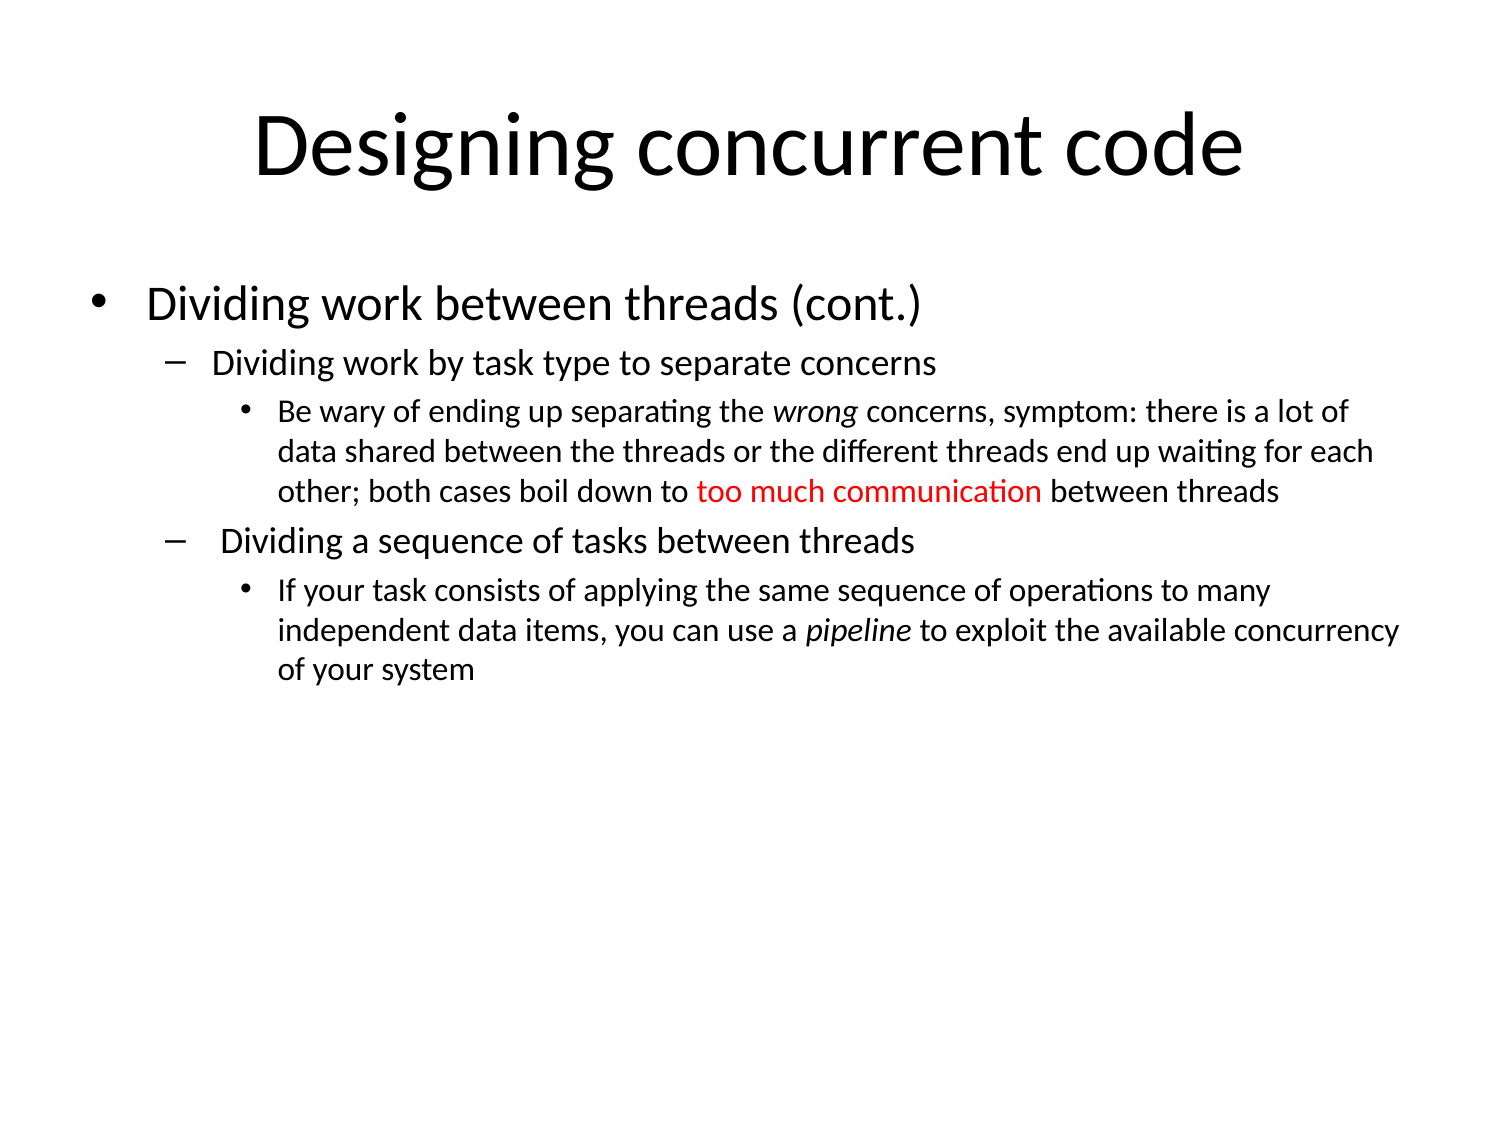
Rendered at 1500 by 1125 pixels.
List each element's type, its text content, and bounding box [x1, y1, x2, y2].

list Dividing work between threads (cont.) Dividing work by task type to separate concerns Be wary of ending up separating the wrong concerns, symptom: there is a lot of data shared between the threads or the different threads end up waiting for each other; both cases boil down to too much communication between threads Dividing a sequence of tasks between threads If your task consists of applying the same sequence of operations to many independent data items, you can use a pipeline to exploit the available concurrency of your system [75, 262, 1425, 1005]
title Designing concurrent code [75, 45, 1425, 233]
